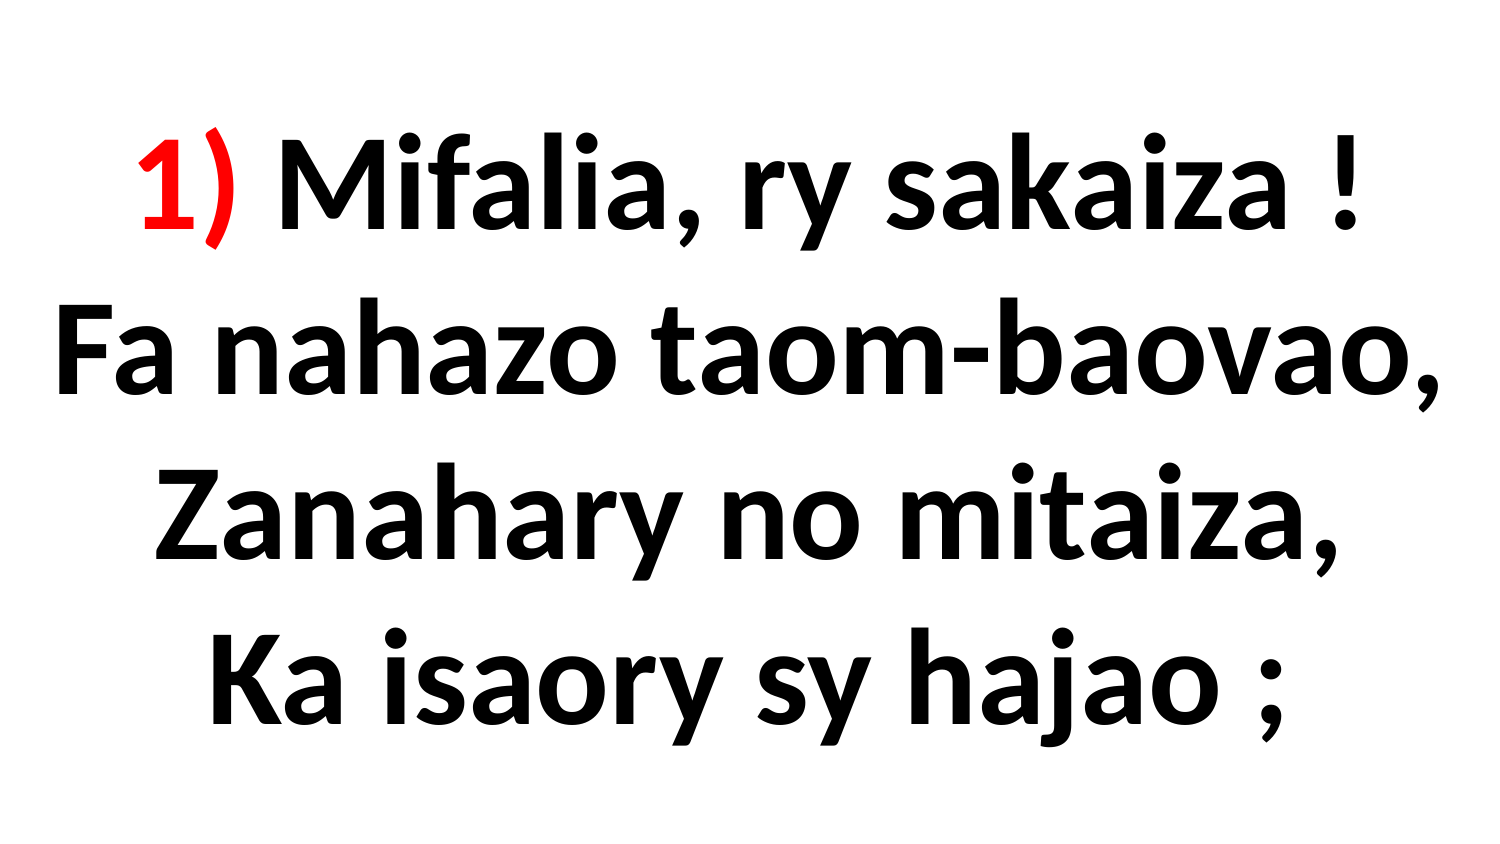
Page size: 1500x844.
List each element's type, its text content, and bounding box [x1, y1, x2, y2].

title 1) Mifalia, ry sakaiza ! Fa nahazo taom-baovao, Zanahary no mitaiza, Ka isaory sy hajao ; [0, 79, 1500, 765]
